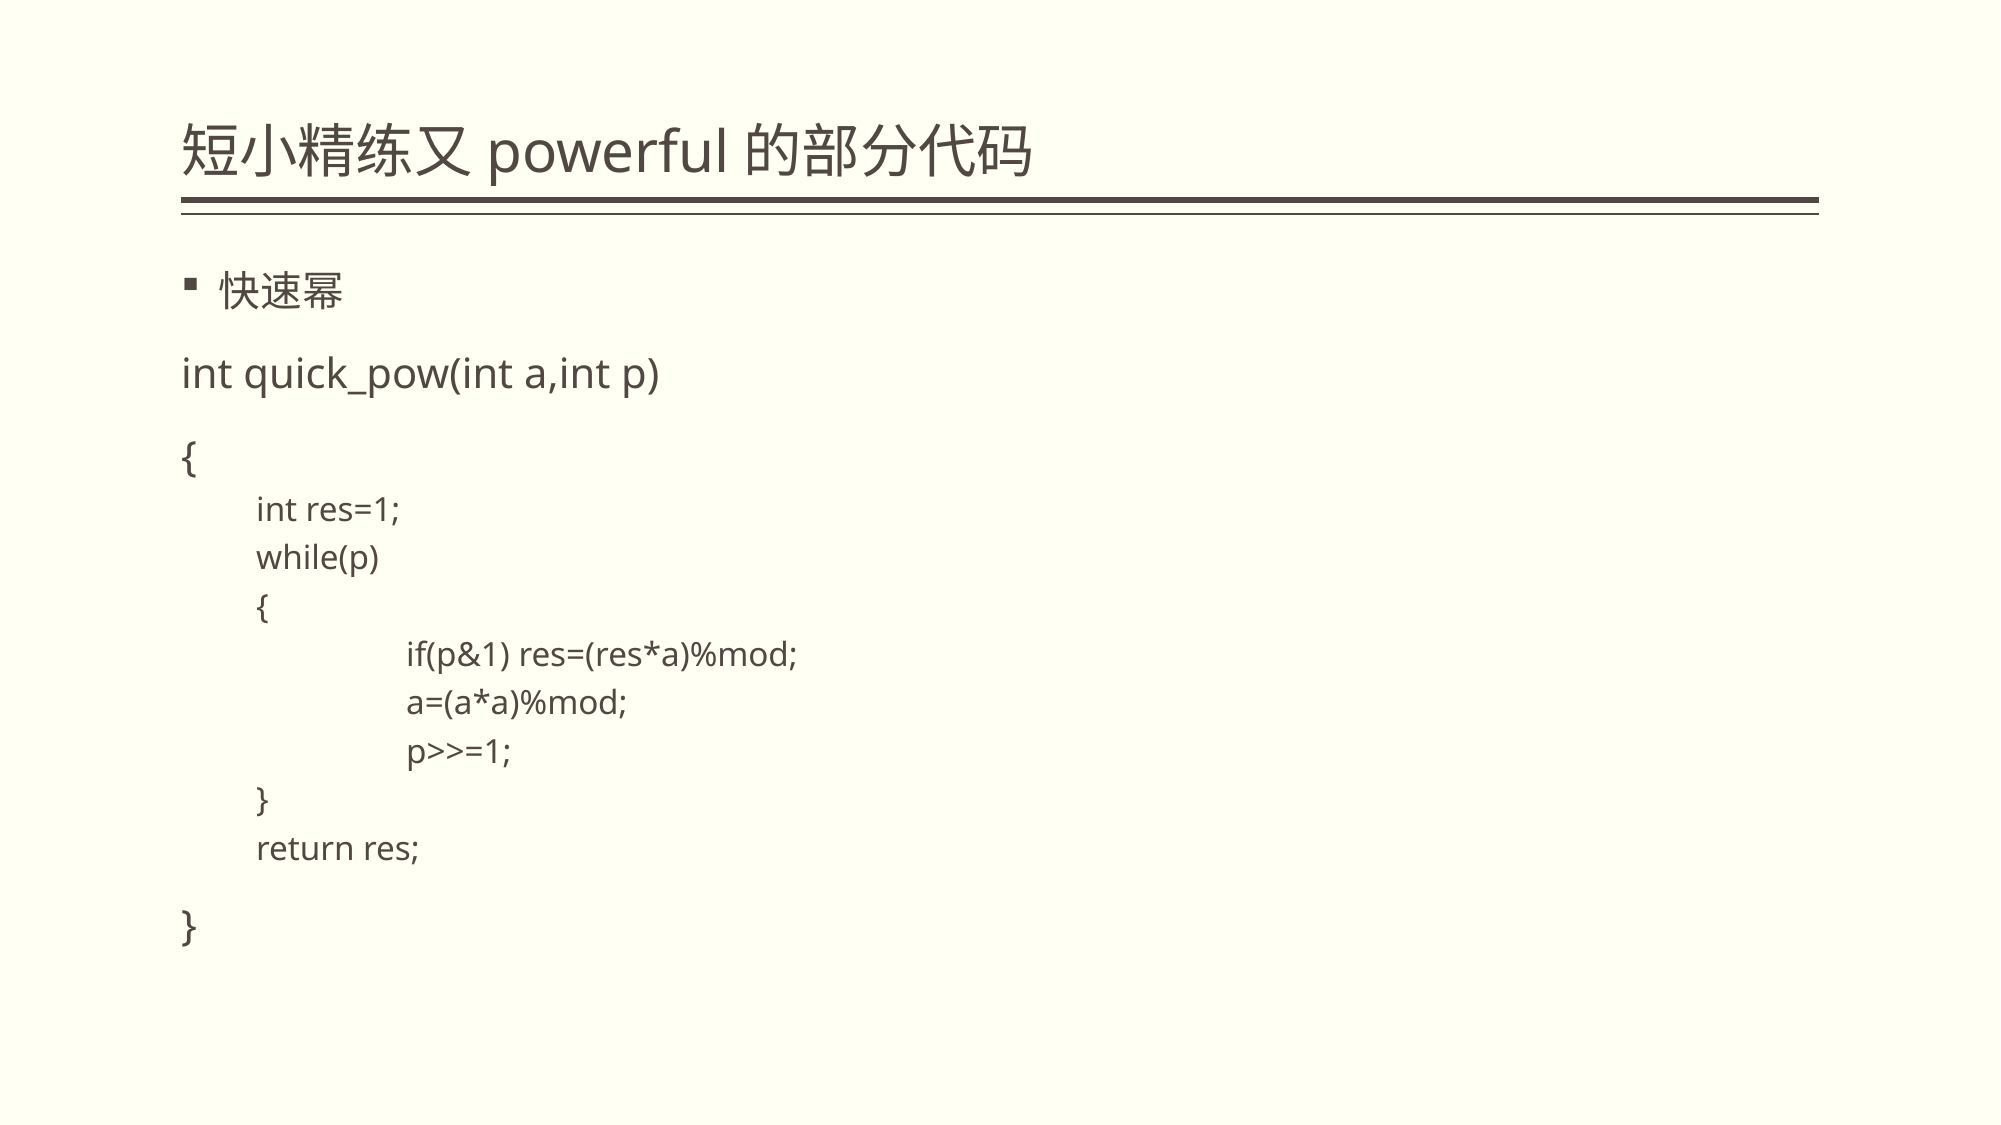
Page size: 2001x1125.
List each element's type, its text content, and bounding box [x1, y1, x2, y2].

title 短小精练又powerful的部分代码 [181, 12, 1819, 193]
list 快速幂 int quick_pow(int a,int p) { int res=1; while(p) { if(p&1) res=(res*a)%mod; a=(a*a)%mod; p>>=1; } return res; } [181, 262, 1819, 1013]
